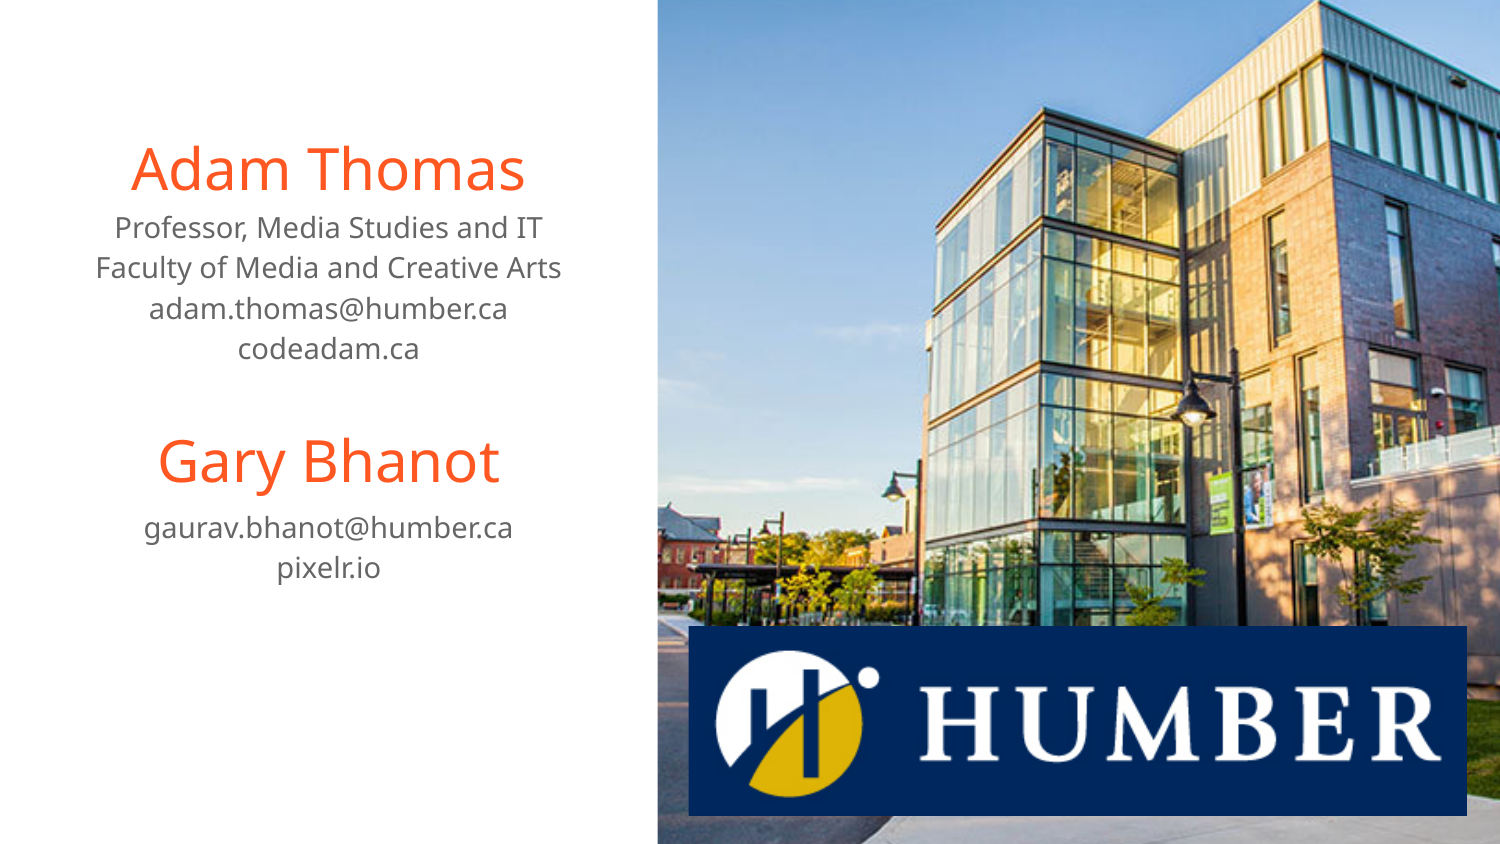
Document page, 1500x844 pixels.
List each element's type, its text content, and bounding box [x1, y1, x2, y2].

text_box gaurav.bhanot@humber.ca pixelr.io [0, 489, 652, 600]
picture [657, 0, 1500, 844]
list Professor, Media Studies and IT Faculty of Media and Creative Arts adam.thomas@humber.ca codeadam.ca [0, 189, 652, 300]
title Adam Thomas [0, 117, 652, 189]
text_box Gary Bhanot [0, 409, 652, 489]
